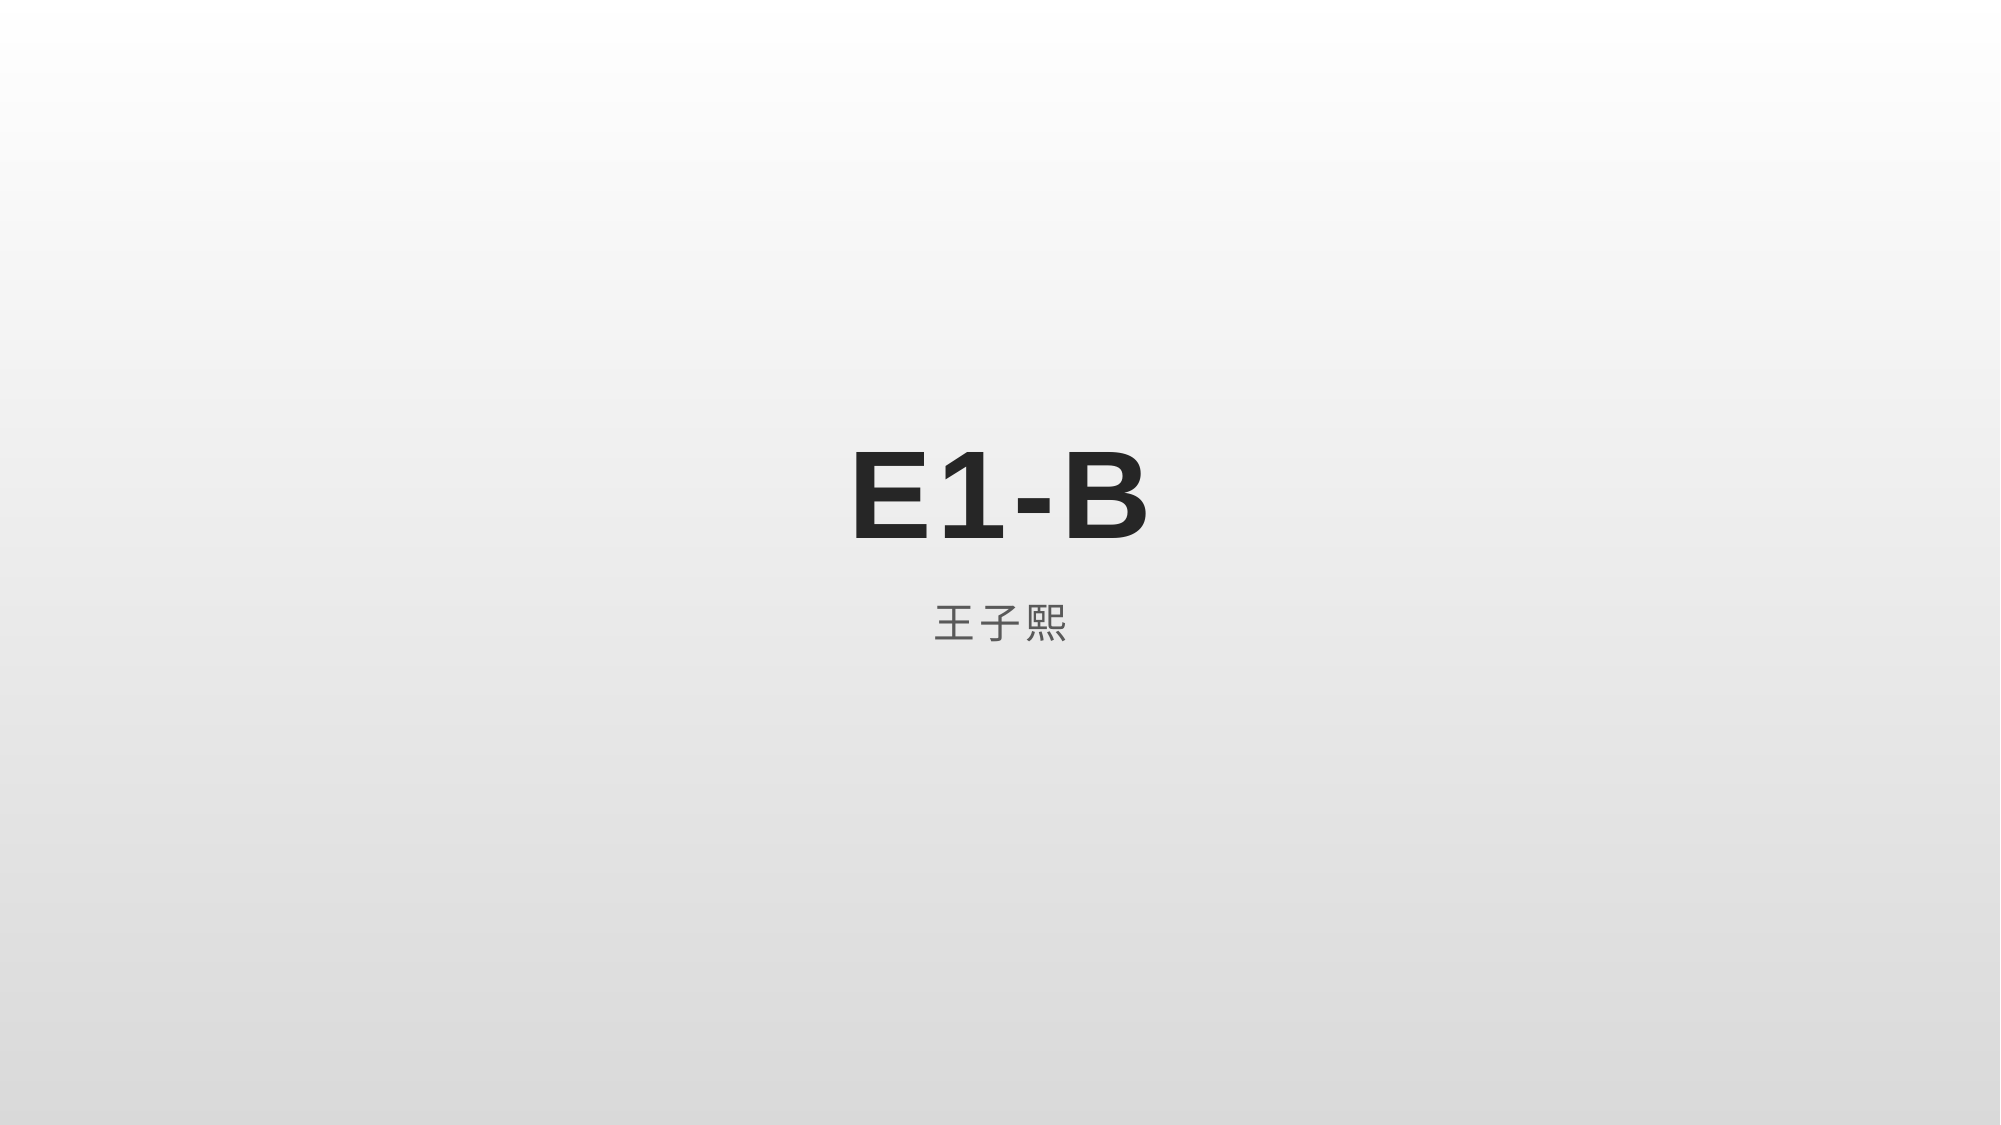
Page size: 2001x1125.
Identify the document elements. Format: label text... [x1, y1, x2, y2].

subtitle 王子熙 [196, 584, 1805, 826]
title E1-B [196, 149, 1805, 572]
